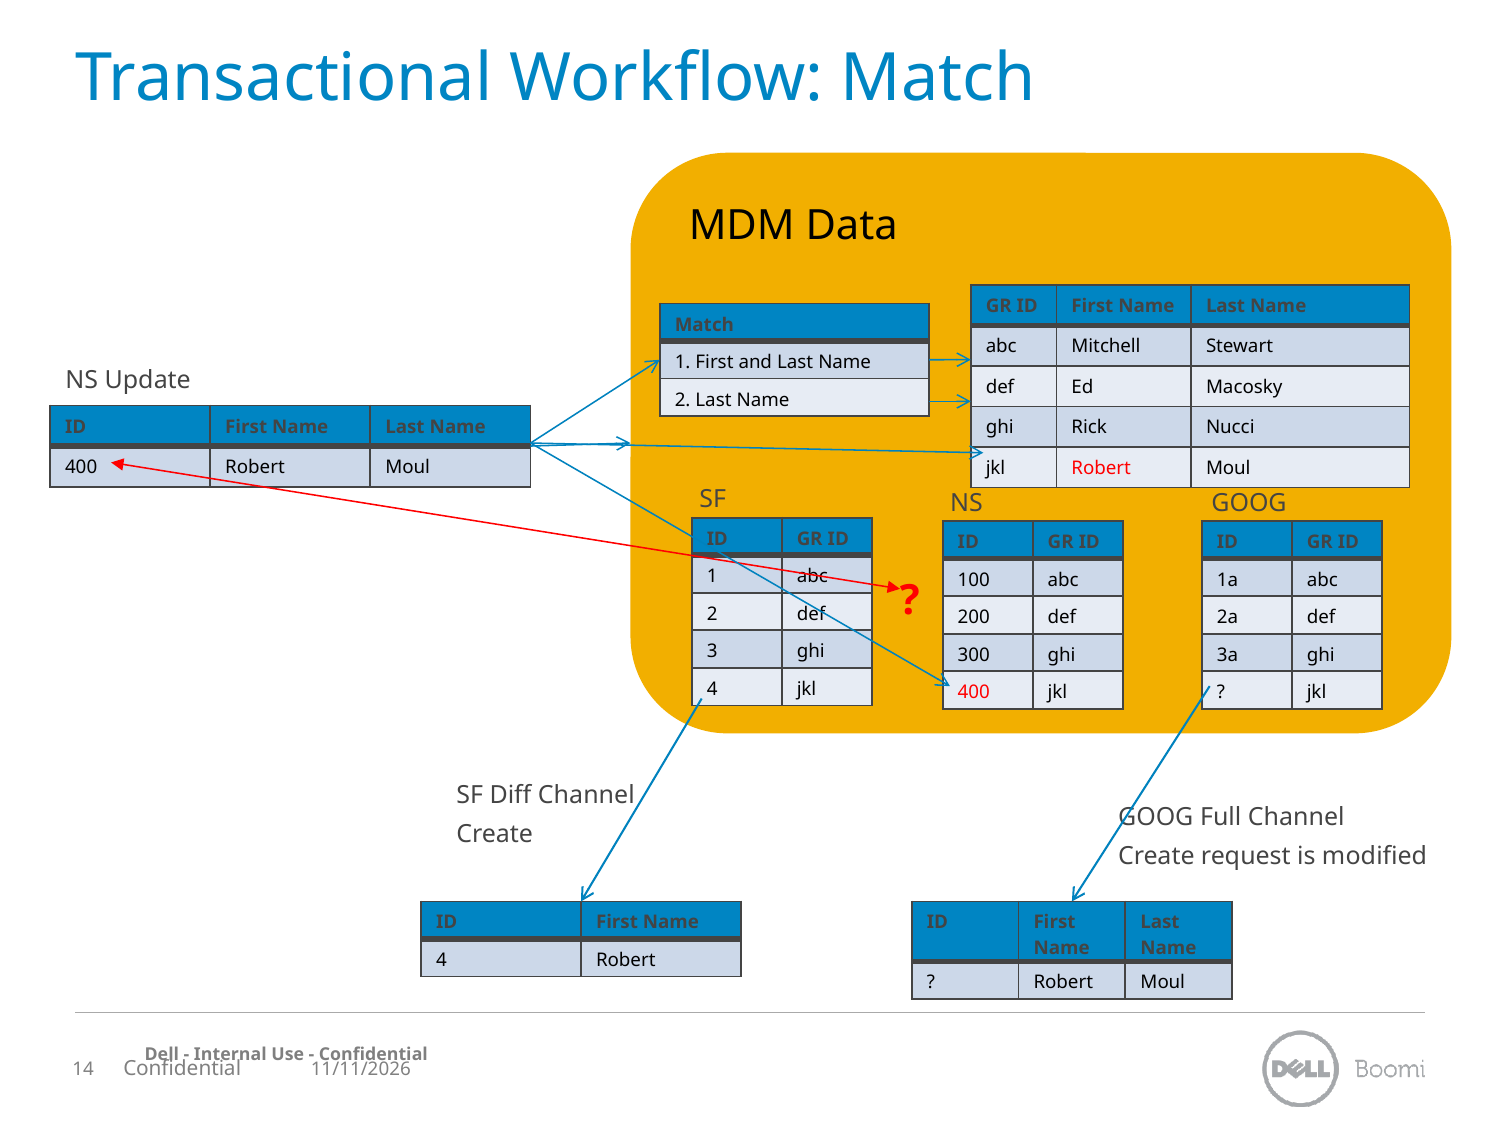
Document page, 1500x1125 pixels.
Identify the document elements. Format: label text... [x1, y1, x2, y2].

text_box NS Update [50, 359, 206, 402]
table_cell Robert [1057, 448, 1190, 487]
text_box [951, 442, 984, 453]
table_cell 1a [1203, 561, 1291, 595]
table_header First Name [582, 902, 740, 936]
table_header ID [1203, 522, 1291, 556]
text_box GOOG [1196, 482, 1302, 524]
table_header GR ID [1034, 522, 1122, 556]
table_cell 100 [955, 561, 1032, 595]
table_cell 4 [422, 942, 580, 976]
table_cell abc [1034, 561, 1122, 595]
table_cell 3a [1203, 635, 1291, 670]
table_cell 400 [944, 672, 1032, 708]
table_cell Rick [1057, 407, 1190, 446]
table_cell Moul [371, 449, 525, 460]
table_cell ghi [1034, 635, 1122, 670]
table_cell 4 [701, 695, 781, 705]
table_cell def [1034, 597, 1122, 633]
table_cell jkl [972, 448, 1056, 487]
table_cell Stewart [1192, 328, 1409, 365]
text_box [110, 462, 525, 590]
table_cell jkl [783, 695, 871, 705]
table_cell ghi [972, 407, 1056, 446]
table_cell abc [1293, 561, 1381, 595]
table_cell 1. First and Last Name [661, 344, 928, 378]
table_cell Robert [582, 942, 740, 976]
table_header Last Name [1192, 286, 1409, 323]
table_header First Name [1019, 902, 1124, 959]
table_header ID [51, 406, 209, 443]
table_header ID [913, 902, 1018, 959]
table_cell Moul [1192, 448, 1409, 487]
table_cell Moul [1126, 964, 1231, 998]
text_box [580, 698, 702, 902]
table_cell Macosky [1192, 367, 1409, 406]
table_cell def [1293, 597, 1381, 633]
table_cell jkl [1293, 672, 1381, 708]
table_header Last Name [1126, 902, 1231, 959]
title Transactional Workflow: Match [74, 42, 1429, 116]
text_box SF Diff Channel Create [441, 774, 575, 856]
table_header ID [422, 902, 580, 936]
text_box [530, 442, 951, 687]
text_box NS [955, 482, 998, 520]
table_header First Name [1057, 286, 1190, 323]
table_header Last Name [371, 406, 525, 443]
picture [1262, 1030, 1425, 1107]
table_cell 200 [955, 597, 1032, 633]
table_cell Mitchell [1057, 328, 1190, 365]
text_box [530, 359, 660, 441]
table_header GR ID [1293, 522, 1381, 556]
text_box MDM Data [630, 152, 1452, 734]
table_header GR ID [972, 286, 1056, 323]
table_header Match [661, 304, 928, 338]
table_cell Nucci [1192, 407, 1409, 446]
table_cell Ed [1057, 367, 1190, 406]
table_header First Name [211, 406, 369, 443]
table_cell jkl [1034, 672, 1122, 708]
table_cell 2a [1203, 597, 1291, 633]
text_box GOOG Full Channel Create request is modified [1213, 796, 1443, 878]
table_cell ? [913, 964, 1018, 998]
table_cell 400 [51, 449, 209, 486]
table_cell ghi [1293, 635, 1381, 670]
table_cell Robert [211, 449, 369, 460]
table_cell def [972, 367, 1056, 406]
table_cell 300 [955, 635, 1032, 670]
table_cell Robert [1019, 964, 1124, 998]
table_cell ? [1203, 672, 1291, 708]
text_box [1071, 685, 1210, 902]
table_cell 2. Last Name [665, 379, 928, 415]
table_header ID [955, 522, 1032, 556]
table_cell abc [972, 328, 1056, 365]
